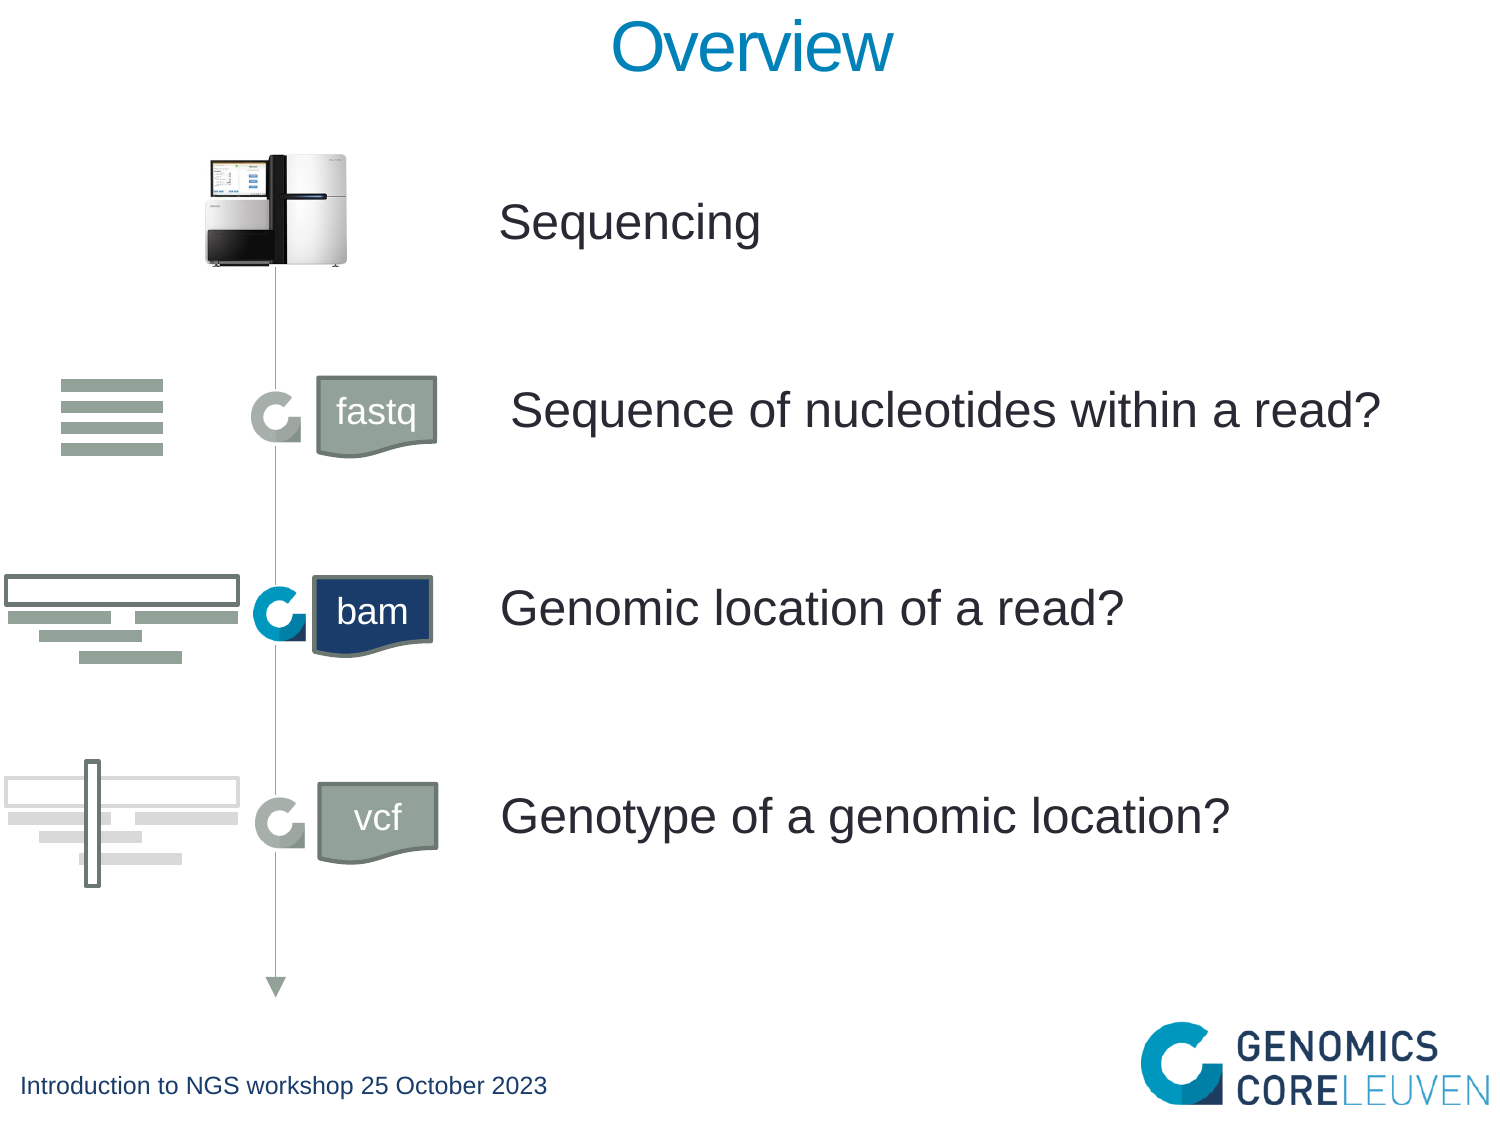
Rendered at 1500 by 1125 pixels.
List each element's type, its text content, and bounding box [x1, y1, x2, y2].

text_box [60, 370, 1411, 458]
picture [1133, 1018, 1496, 1111]
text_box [204, 154, 780, 267]
title Overview [4, 0, 1500, 94]
picture [247, 584, 311, 645]
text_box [5, 560, 1144, 658]
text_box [5, 761, 1251, 887]
